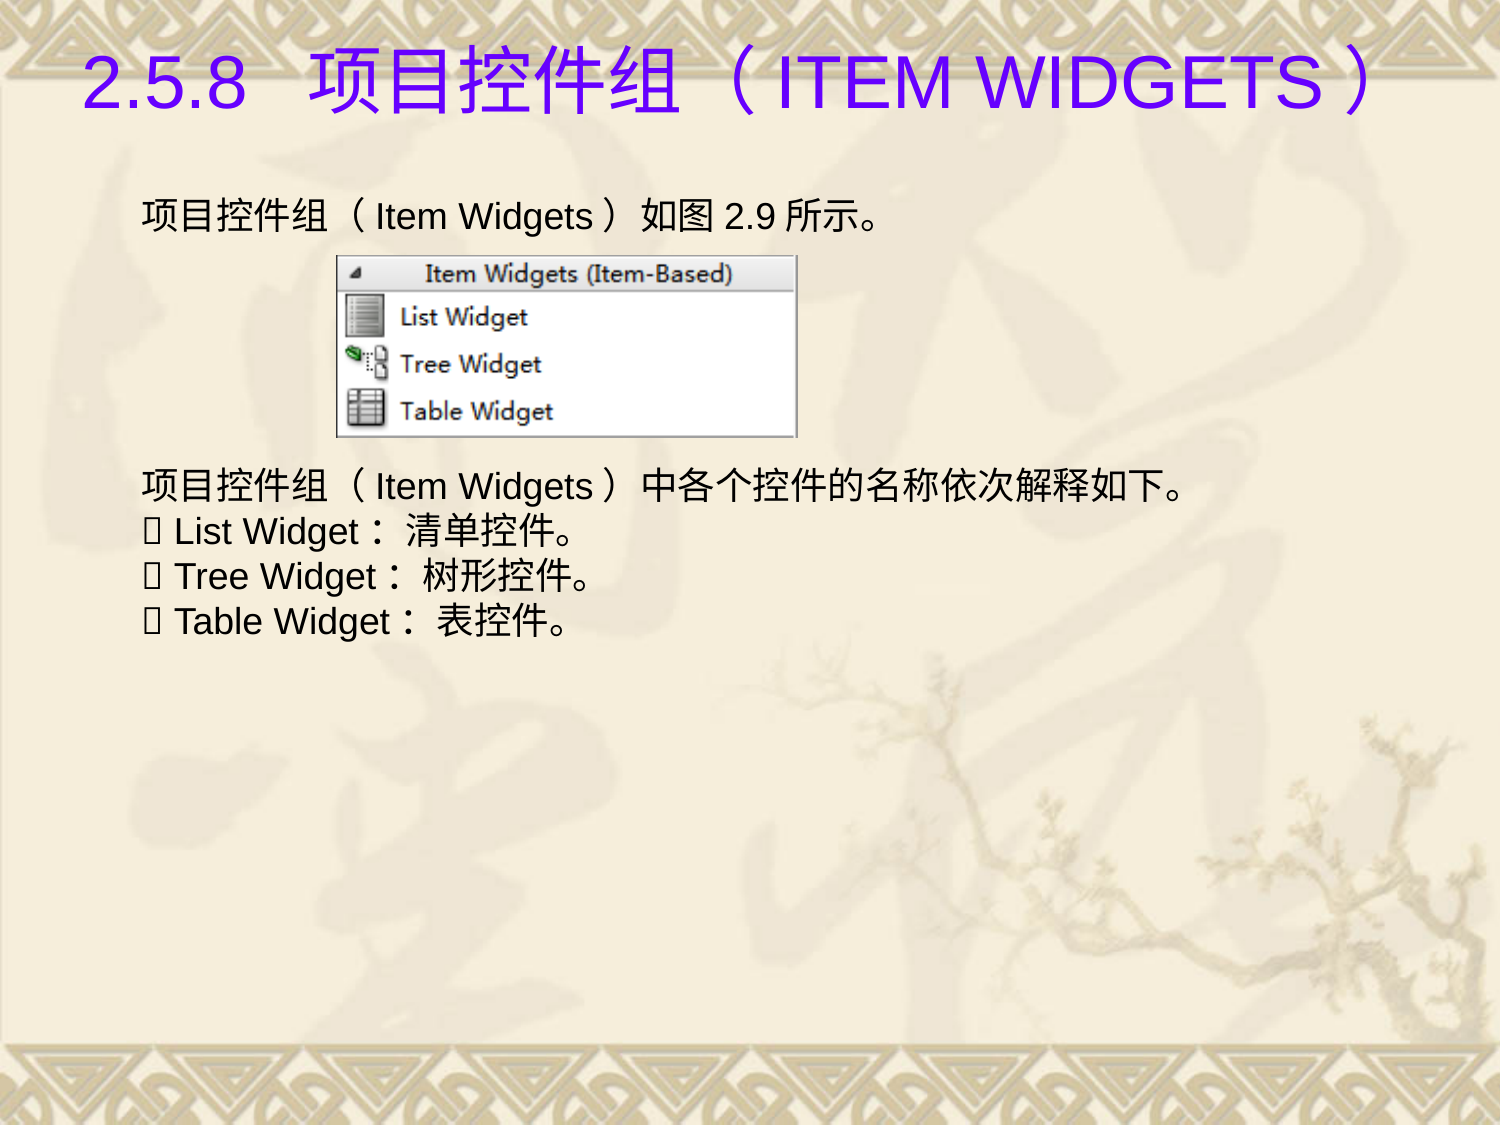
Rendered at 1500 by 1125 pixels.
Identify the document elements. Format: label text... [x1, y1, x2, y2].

title 2.5.8 项目控件组（Item Widgets） [49, 7, 1451, 149]
picture [0, 0, 1500, 1125]
text_box 项目控件组（Item Widgets）如图2.9所示。 项目控件组（Item Widgets）中各个控件的名称依次解释如下。  List Widget：清单控件。  Tree Widget：树形控件。  Table Widget：表控件。 [53, 184, 1447, 695]
